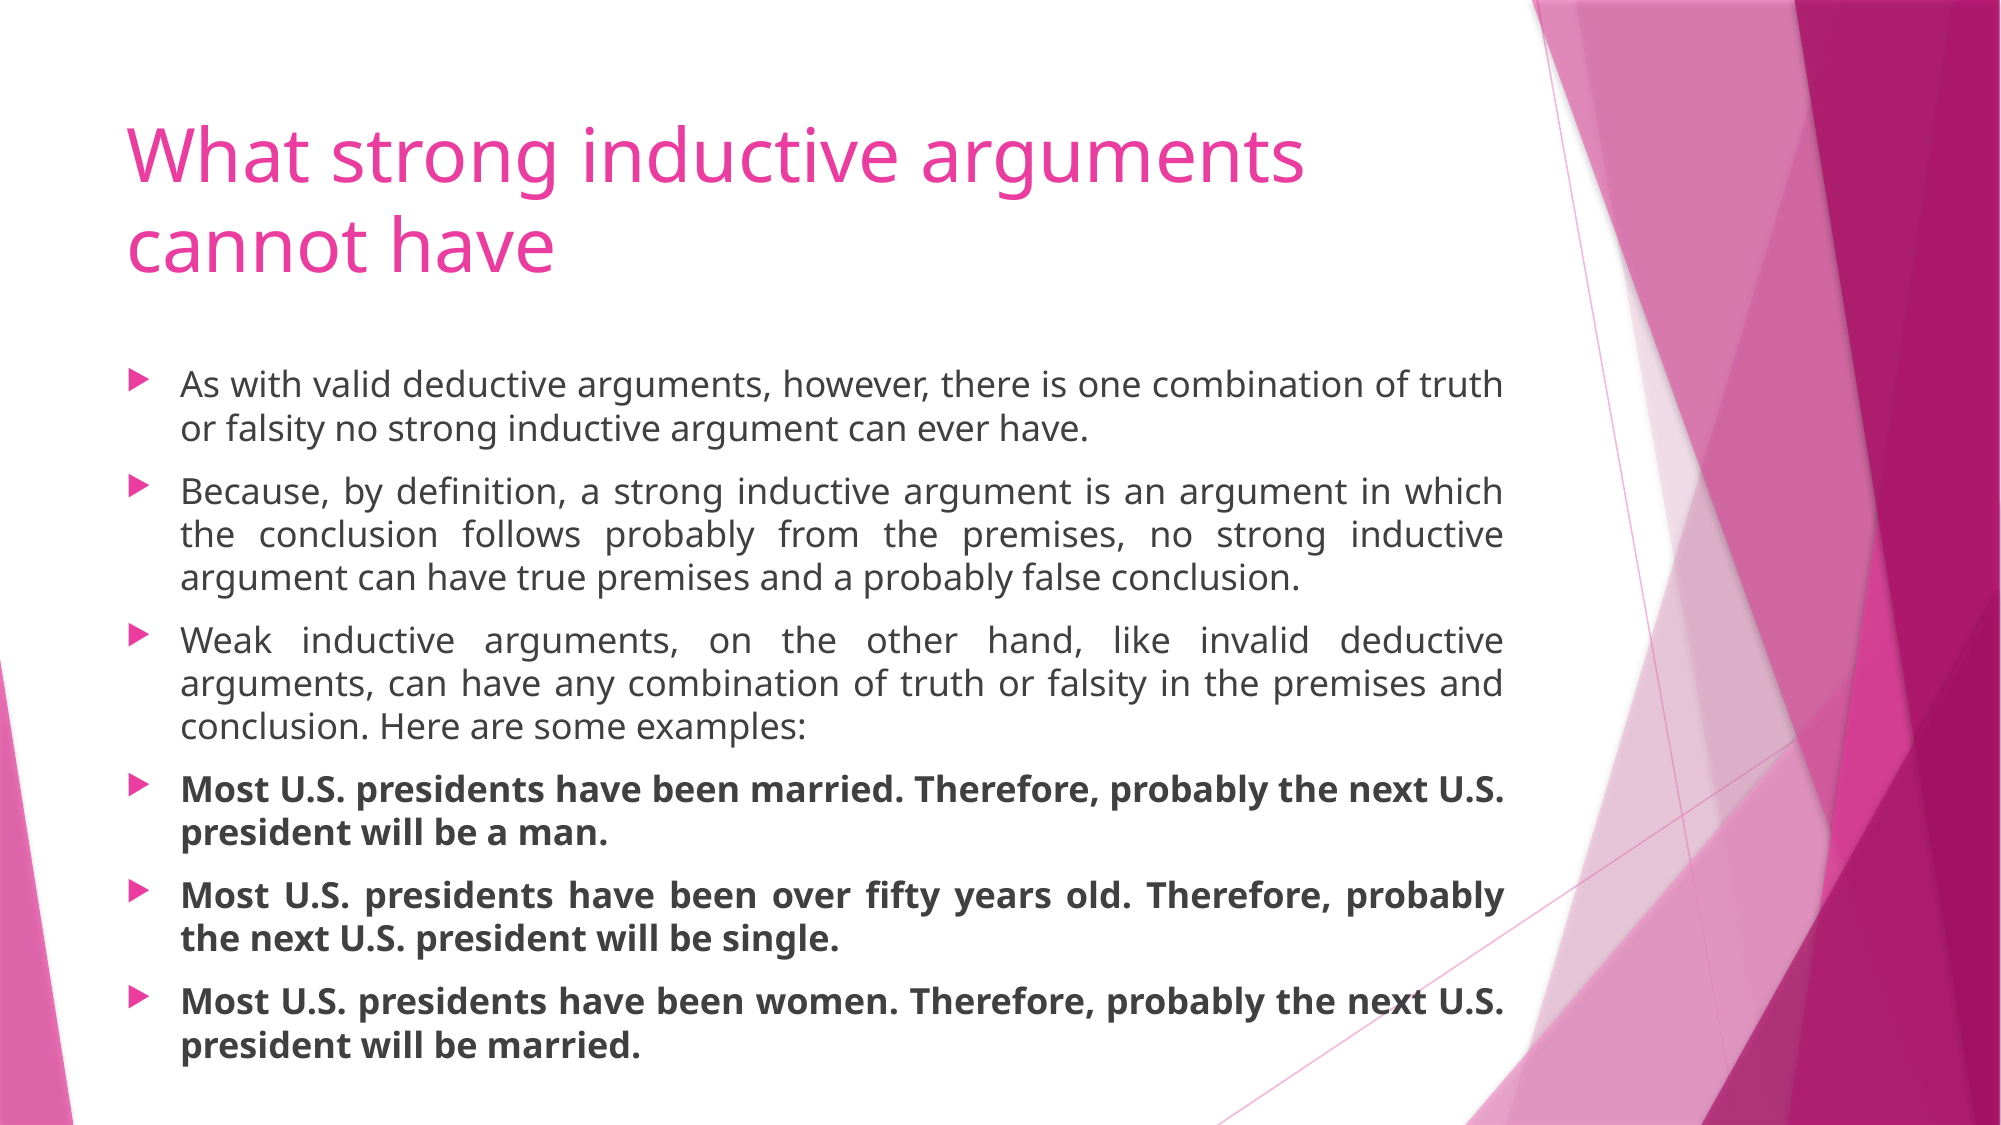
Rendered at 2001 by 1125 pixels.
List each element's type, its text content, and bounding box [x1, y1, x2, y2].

title What strong inductive arguments cannot have [111, 99, 1522, 317]
list As with valid deductive arguments, however, there is one combination of truth or falsity no strong inductive argument can ever have. Because, by definition, a strong inductive argument is an argument in which the conclusion follows probably from the premises, no strong inductive argument can have true premises and a probably false conclusion. Weak inductive arguments, on the other hand, like invalid deductive arguments, can have any combination of truth or falsity in the premises and conclusion. Here are some examples: Most U.S. presidents have been married. Therefore, probably the next U.S. president will be a man. Most U.S. presidents have been over fifty years old. Therefore, probably the next U.S. president will be single. Most U.S. presidents have been women. Therefore, probably the next U.S. president will be married. [111, 354, 1522, 1084]
